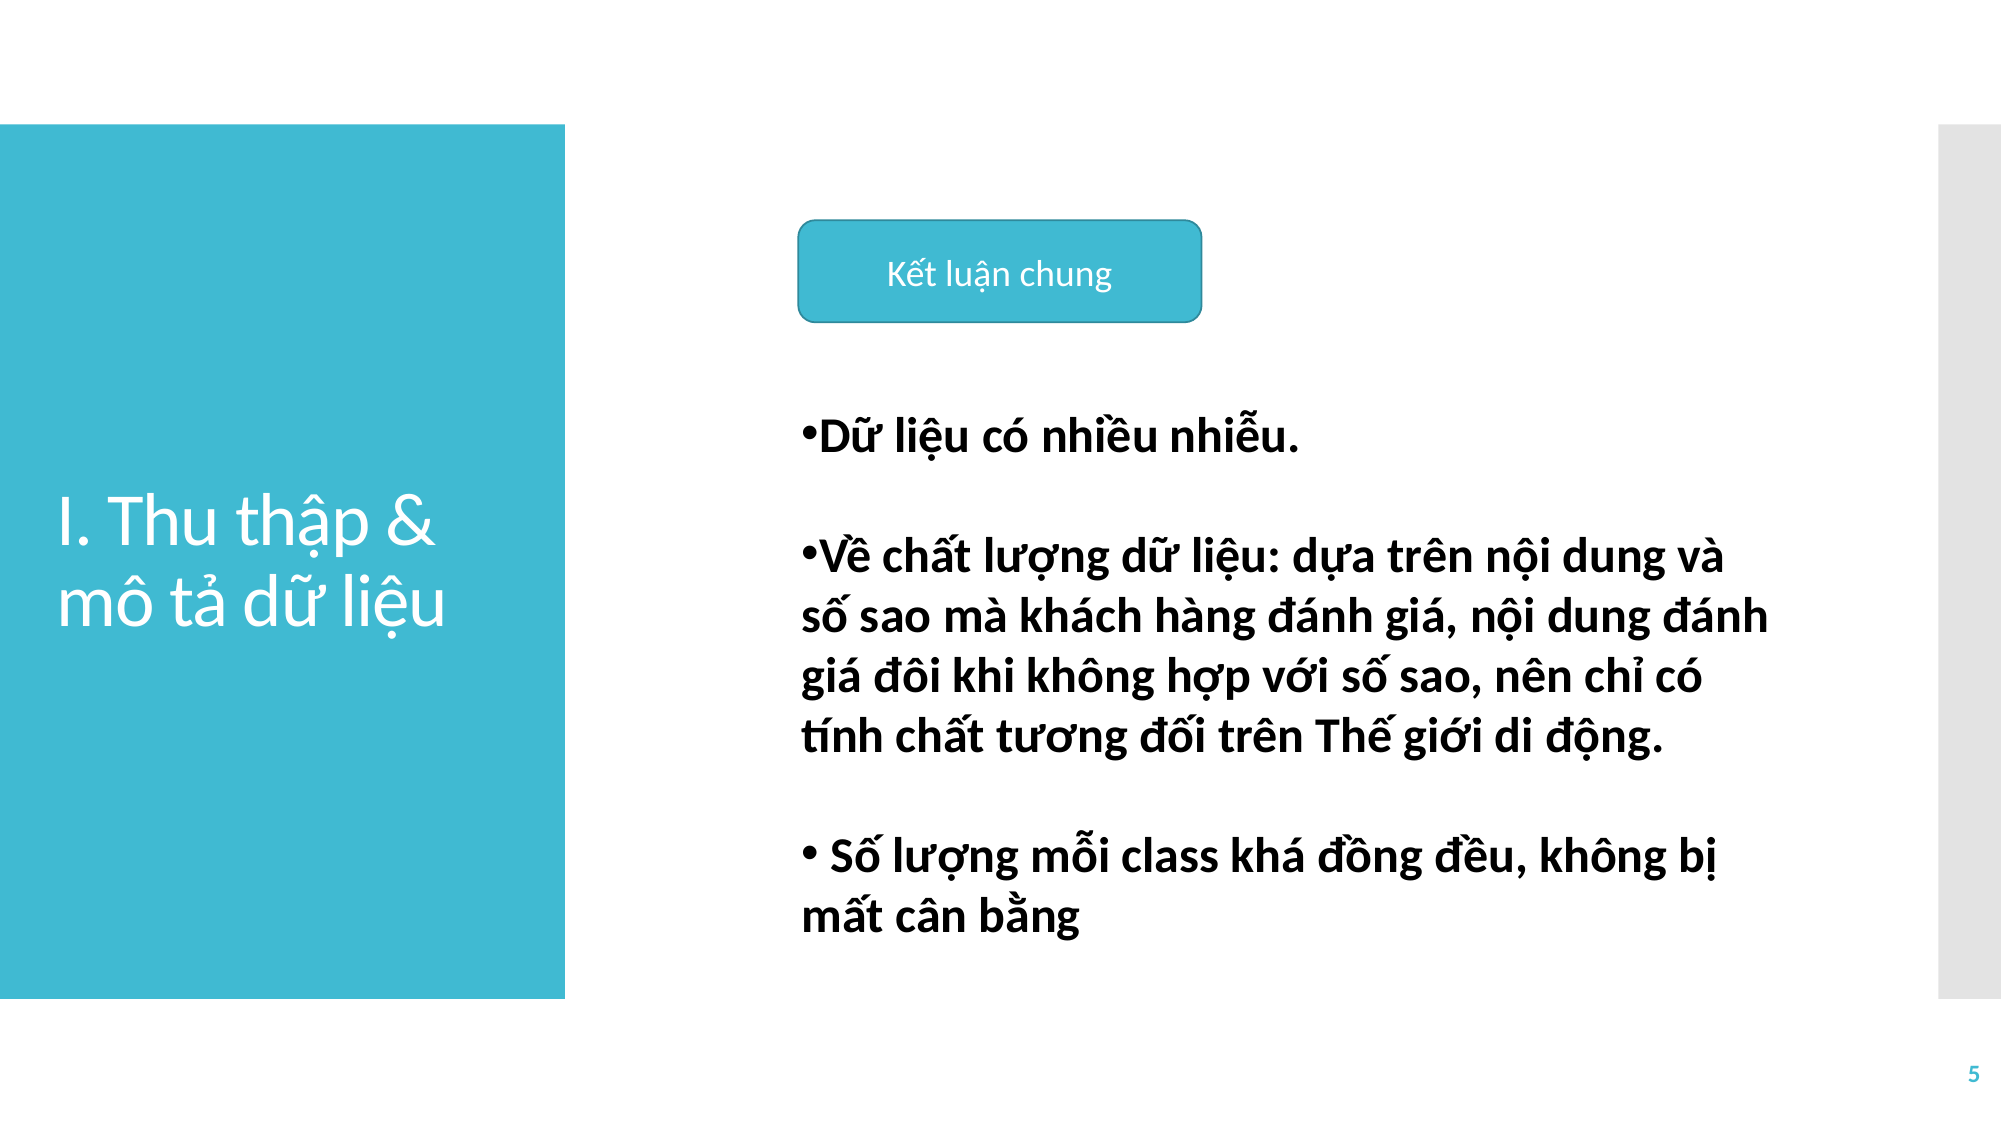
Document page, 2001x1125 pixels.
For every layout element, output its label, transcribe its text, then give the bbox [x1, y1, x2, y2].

text_box Dữ liệu có nhiều nhiễu. Về chất lượng dữ liệu: dựa trên nội dung và số sao mà khách hàng đánh giá, nội dung đánh giá đôi khi không hợp với số sao, nên chỉ có tính chất tương đối trên Thế giới di động. Số lượng mỗi class khá đồng đều, không bị mất cân bằng [787, 395, 1788, 1010]
slide_number 5 [1744, 1042, 1996, 1103]
title I. Thu thập & mô tả dữ liệu [41, 184, 530, 940]
text_box Kết luận chung [797, 219, 1203, 324]
